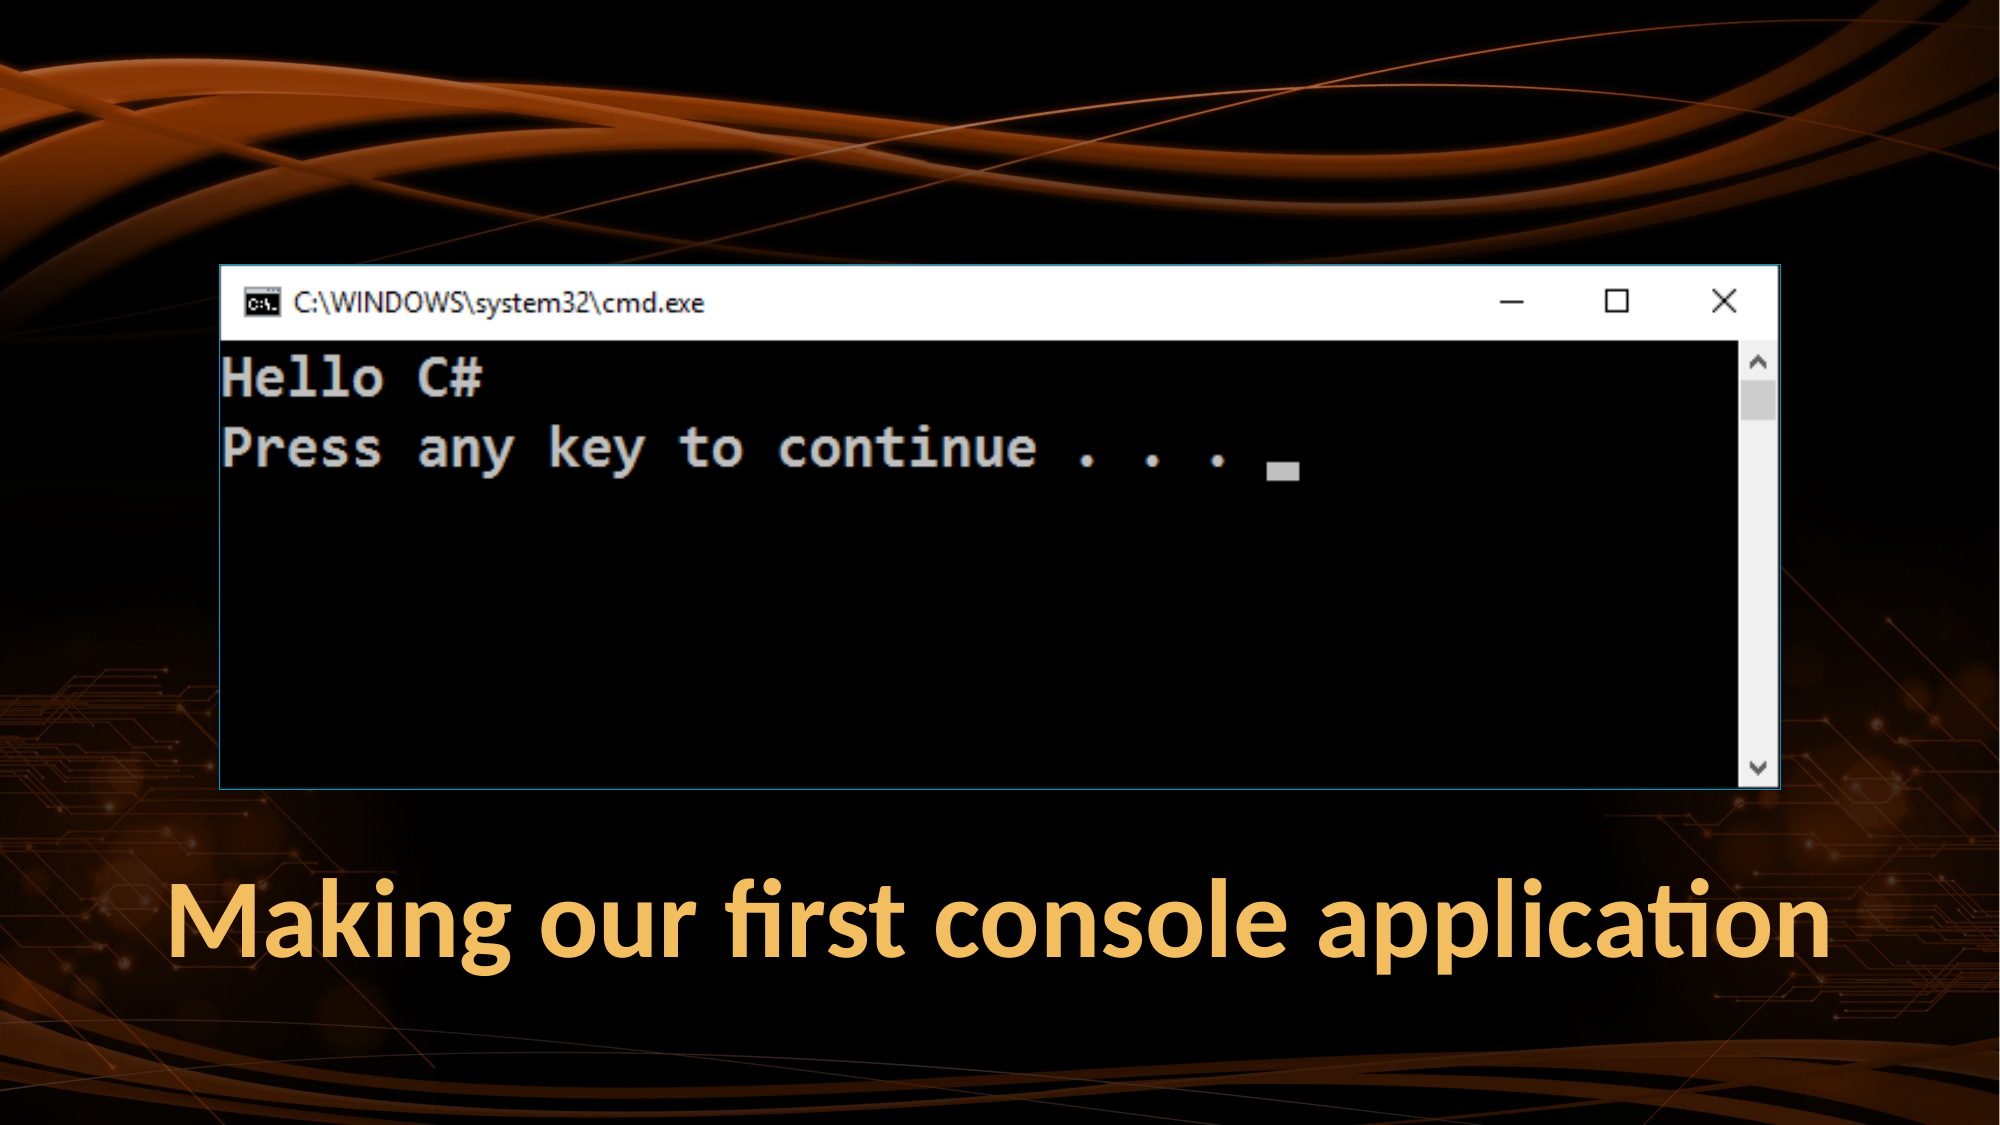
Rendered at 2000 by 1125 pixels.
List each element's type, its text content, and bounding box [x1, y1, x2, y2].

title Making our first console application [149, 852, 1850, 988]
picture [0, 0, 2000, 1125]
